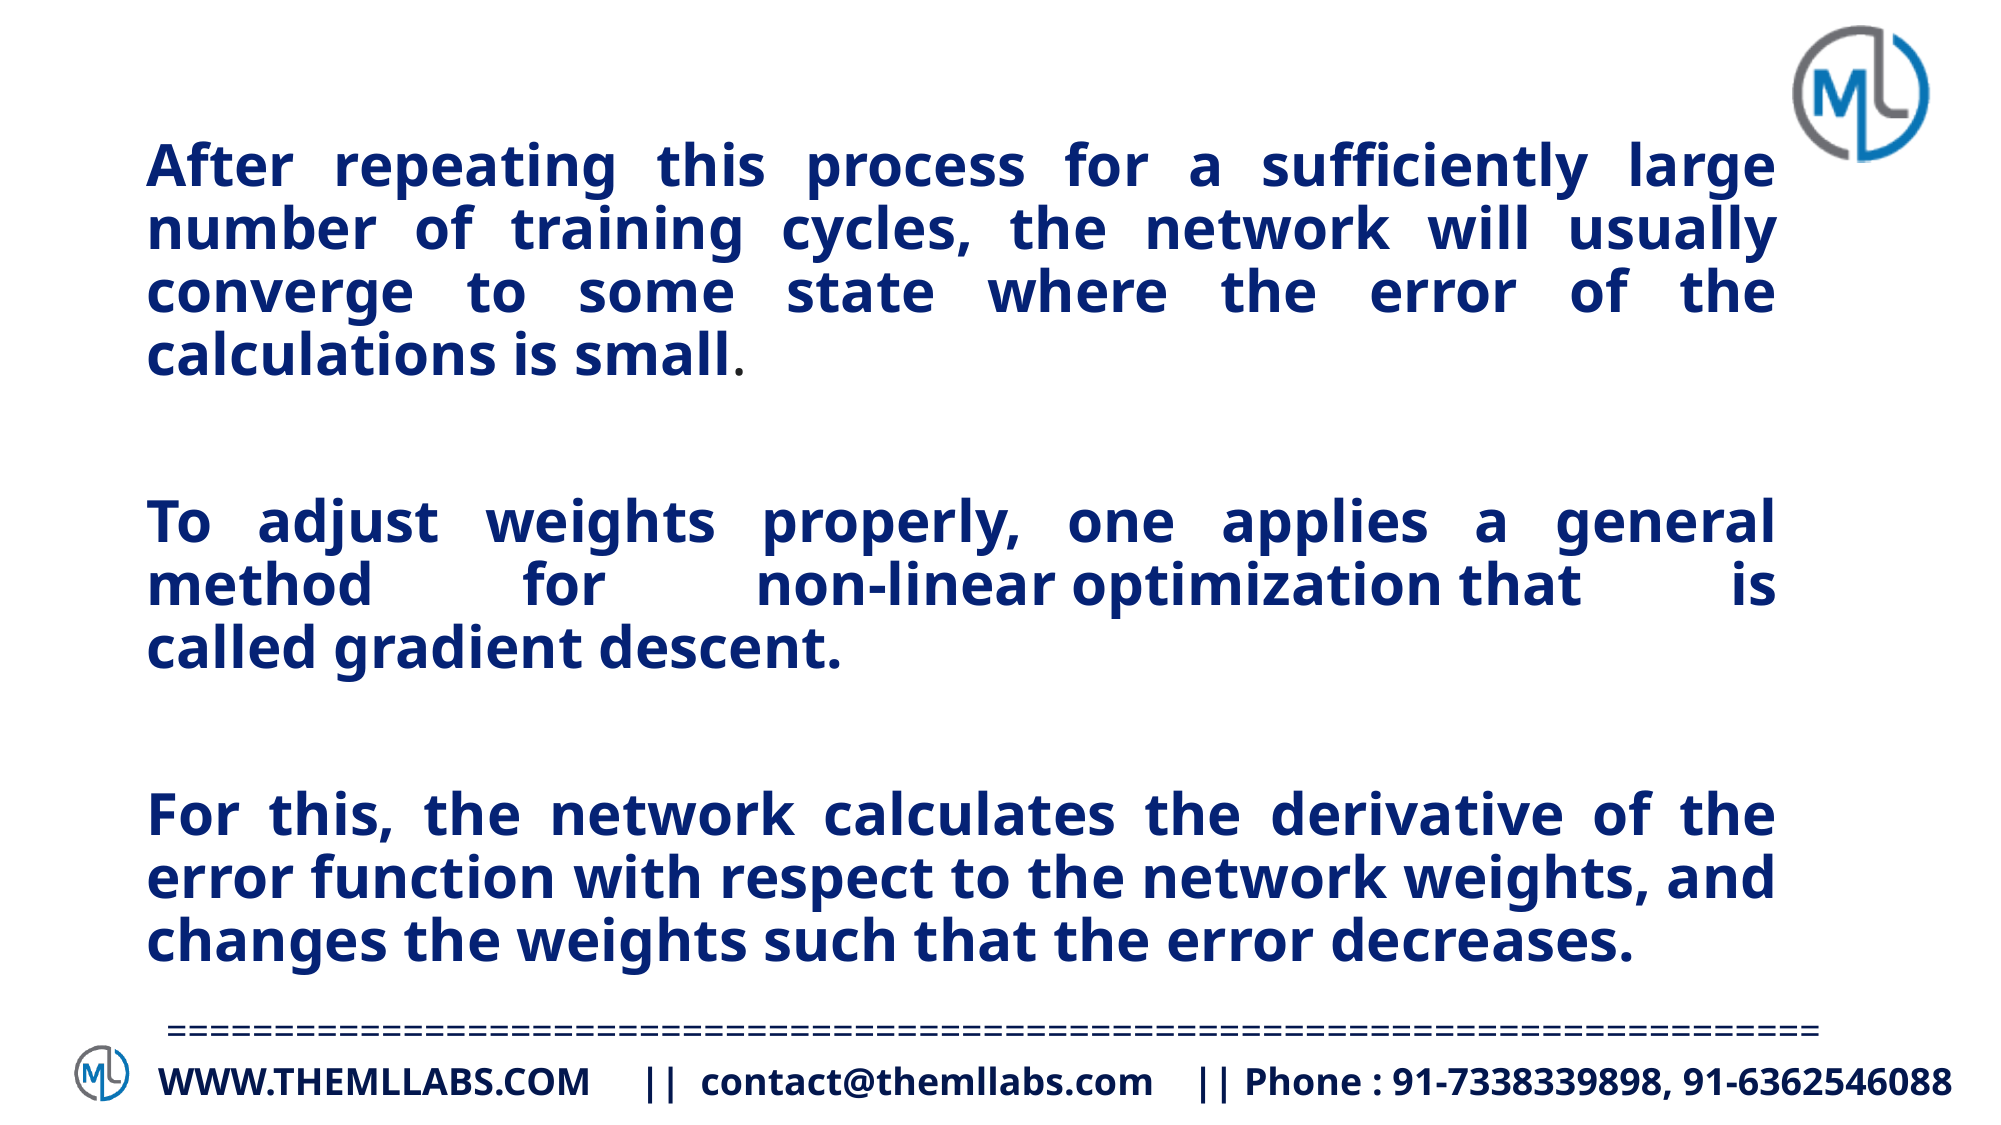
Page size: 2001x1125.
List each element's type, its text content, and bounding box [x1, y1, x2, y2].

picture [71, 1042, 132, 1104]
picture [1792, 25, 1933, 164]
text_box ============================================================================= [0, 999, 2000, 1060]
list After repeating this process for a sufficiently large number of training cycles, the network will usually converge to some state where the error of the calculations is small. To adjust weights properly, one applies a general method for non-linear optimization that is called gradient descent. For this, the network calculates the derivative of the error function with respect to the network weights, and changes the weights such that the error decreases. [131, 128, 1793, 999]
text_box WWW.THEMLLABS.COM || contact@themllabs.com || Phone : 91-7338339898, 91-6362546088 [143, 1050, 1976, 1111]
